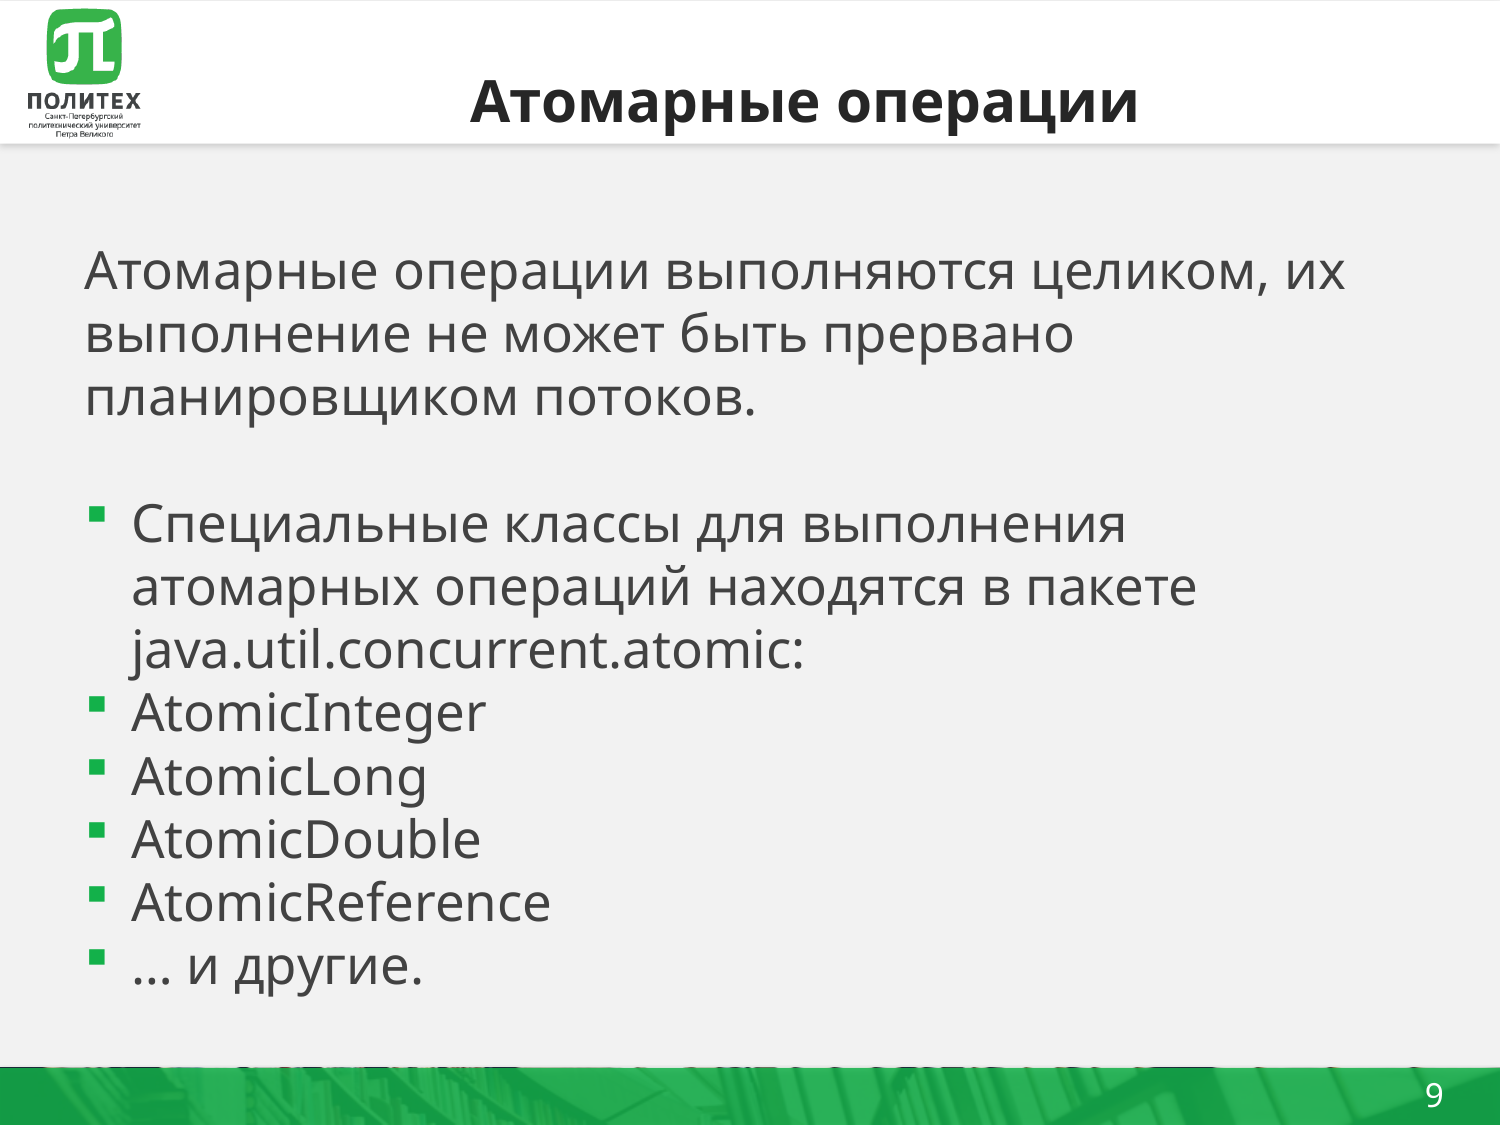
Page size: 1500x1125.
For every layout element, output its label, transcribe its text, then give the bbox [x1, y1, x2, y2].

list Атомарные операции выполняются целиком, их выполнение не может быть прервано планировщиком потоков. Специальные классы для выполнения атомарных операций находятся в пакете java.util.concurrent.atomic: AtomicInteger AtomicLong AtomicDouble AtomicReference … и другие. [75, 236, 1425, 1019]
picture [4, 0, 169, 151]
title Атомарные операции [455, 0, 1425, 142]
